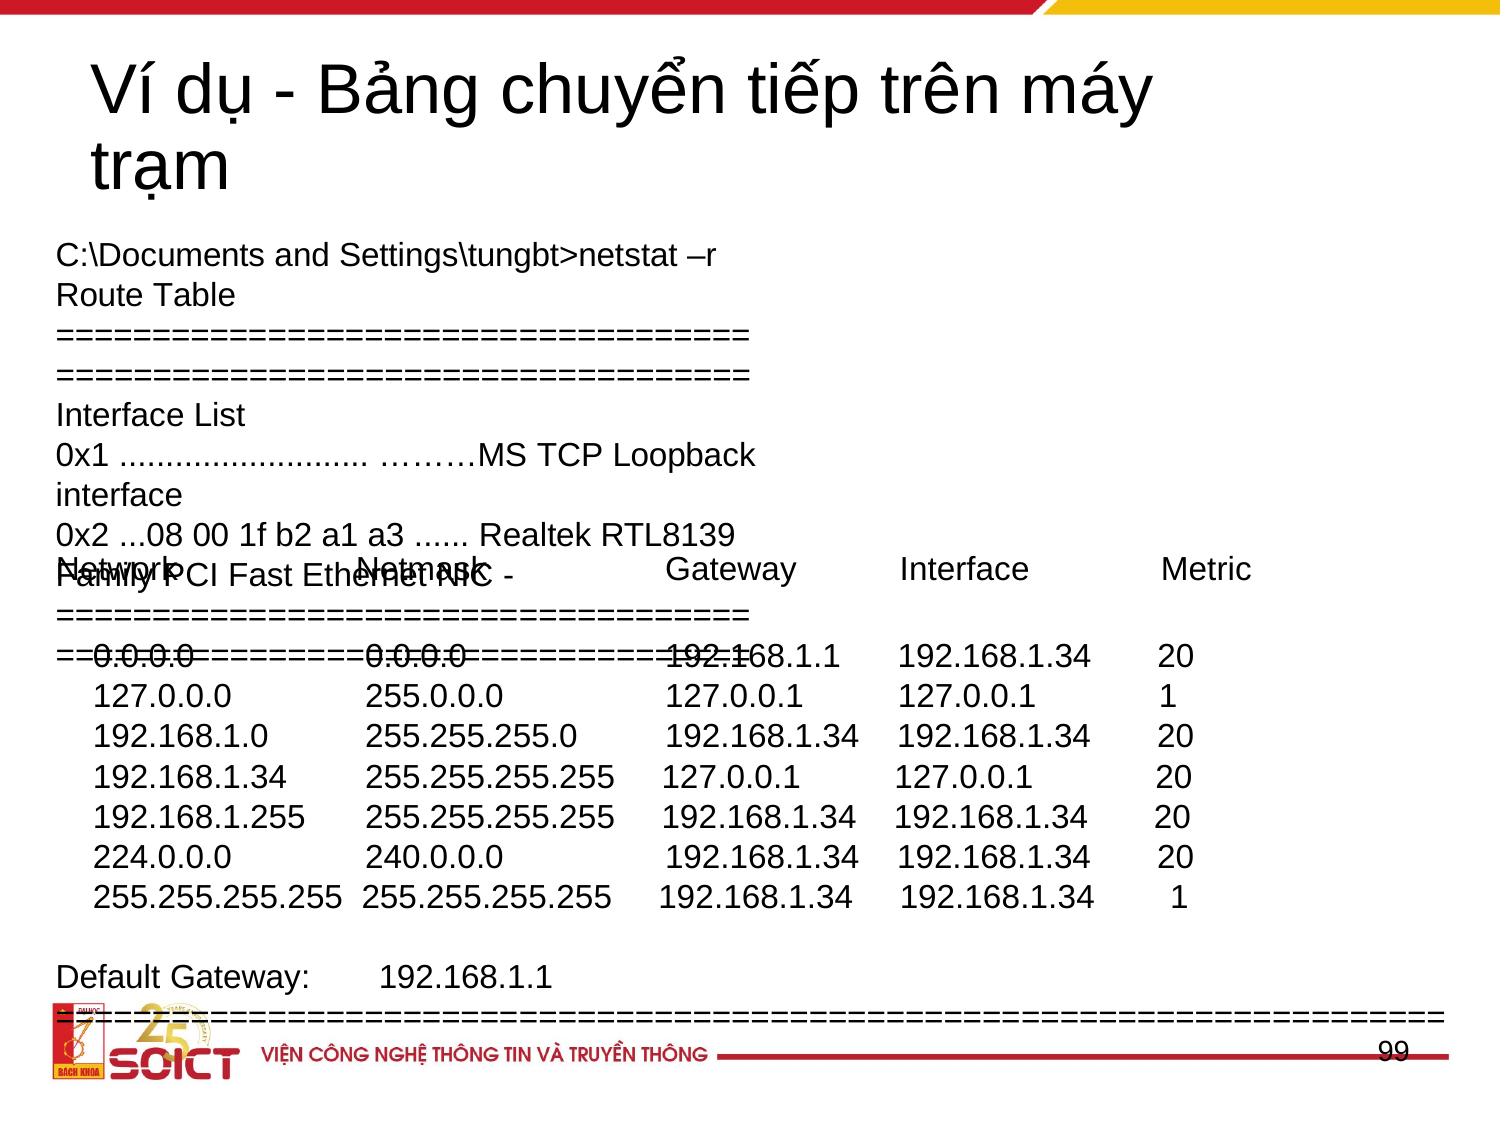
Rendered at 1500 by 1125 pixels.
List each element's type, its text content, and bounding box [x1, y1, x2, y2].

table_header Network [50, 551, 349, 638]
table_cell 20 [1124, 798, 1258, 838]
table_cell 255.255.255.255 [349, 878, 637, 925]
table_cell 0.0.0.0 [349, 638, 637, 678]
table_cell 1 [1124, 678, 1258, 718]
table_cell 240.0.0.0 [349, 838, 637, 878]
table_cell 192.168.1.34 [877, 838, 1124, 878]
table_cell 192.168.1.1 [637, 638, 877, 678]
text_box C:\Documents and Settings\tungbt>netstat –r Route Table ======================================================================== Interface List 0x1 ........................... ………MS TCP Loopback interface 0x2 ...08 00 1f b2 a1 a3 ...... Realtek RTL8139 Family PCI Fast Ethernet NIC - ======================================================================== [53, 233, 1500, 673]
table_cell 192.168.1.34 [50, 758, 349, 798]
table_cell 20 [1124, 838, 1258, 878]
table_cell 127.0.0.1 [637, 758, 877, 798]
table_header Netmask [349, 551, 637, 638]
table_cell 224.0.0.0 [50, 838, 349, 878]
table_cell 255.255.255.255 [349, 758, 637, 798]
table_cell 192.168.1.34 [637, 878, 877, 925]
slide_number 99 [1074, 1025, 1425, 1100]
table_cell 255.0.0.0 [349, 678, 637, 718]
table_cell 192.168.1.34 [637, 798, 877, 838]
table_cell 192.168.1.34 [877, 718, 1124, 758]
table_cell 20 [1124, 638, 1258, 678]
table_header Metric [1124, 551, 1258, 638]
table_cell 192.168.1.34 [637, 718, 877, 758]
table_cell 127.0.0.1 [877, 758, 1124, 798]
table_cell 127.0.0.0 [50, 678, 349, 718]
table_cell 255.255.255.0 [349, 718, 637, 758]
table_cell 192.168.1.34 [637, 838, 877, 878]
table_cell 192.168.1.34 [877, 878, 1124, 925]
table_cell 255.255.255.255 [349, 798, 637, 838]
table_cell 20 [1124, 758, 1258, 798]
picture [0, 0, 1500, 1125]
table_cell 1 [1124, 878, 1258, 925]
table_cell 20 [1124, 718, 1258, 758]
table_cell 192.168.1.34 [877, 798, 1124, 838]
text_box Default Gateway: 192.168.1.1 [53, 955, 556, 995]
title Ví dụ - Bảng chuyển tiếp trên máy trạm [75, 45, 1313, 213]
table_cell 127.0.0.1 [637, 678, 877, 718]
table_cell 127.0.0.1 [877, 678, 1124, 718]
table_header Gateway [637, 551, 877, 638]
table_cell 0.0.0.0 [50, 638, 349, 678]
table_cell 192.168.1.0 [50, 718, 349, 758]
table_cell 192.168.1.255 [50, 798, 349, 838]
table_cell 192.168.1.34 [877, 638, 1124, 678]
table_cell 255.255.255.255 [50, 878, 349, 925]
text_box ======================================================================== [53, 995, 1500, 1036]
table_header Interface [877, 551, 1124, 638]
